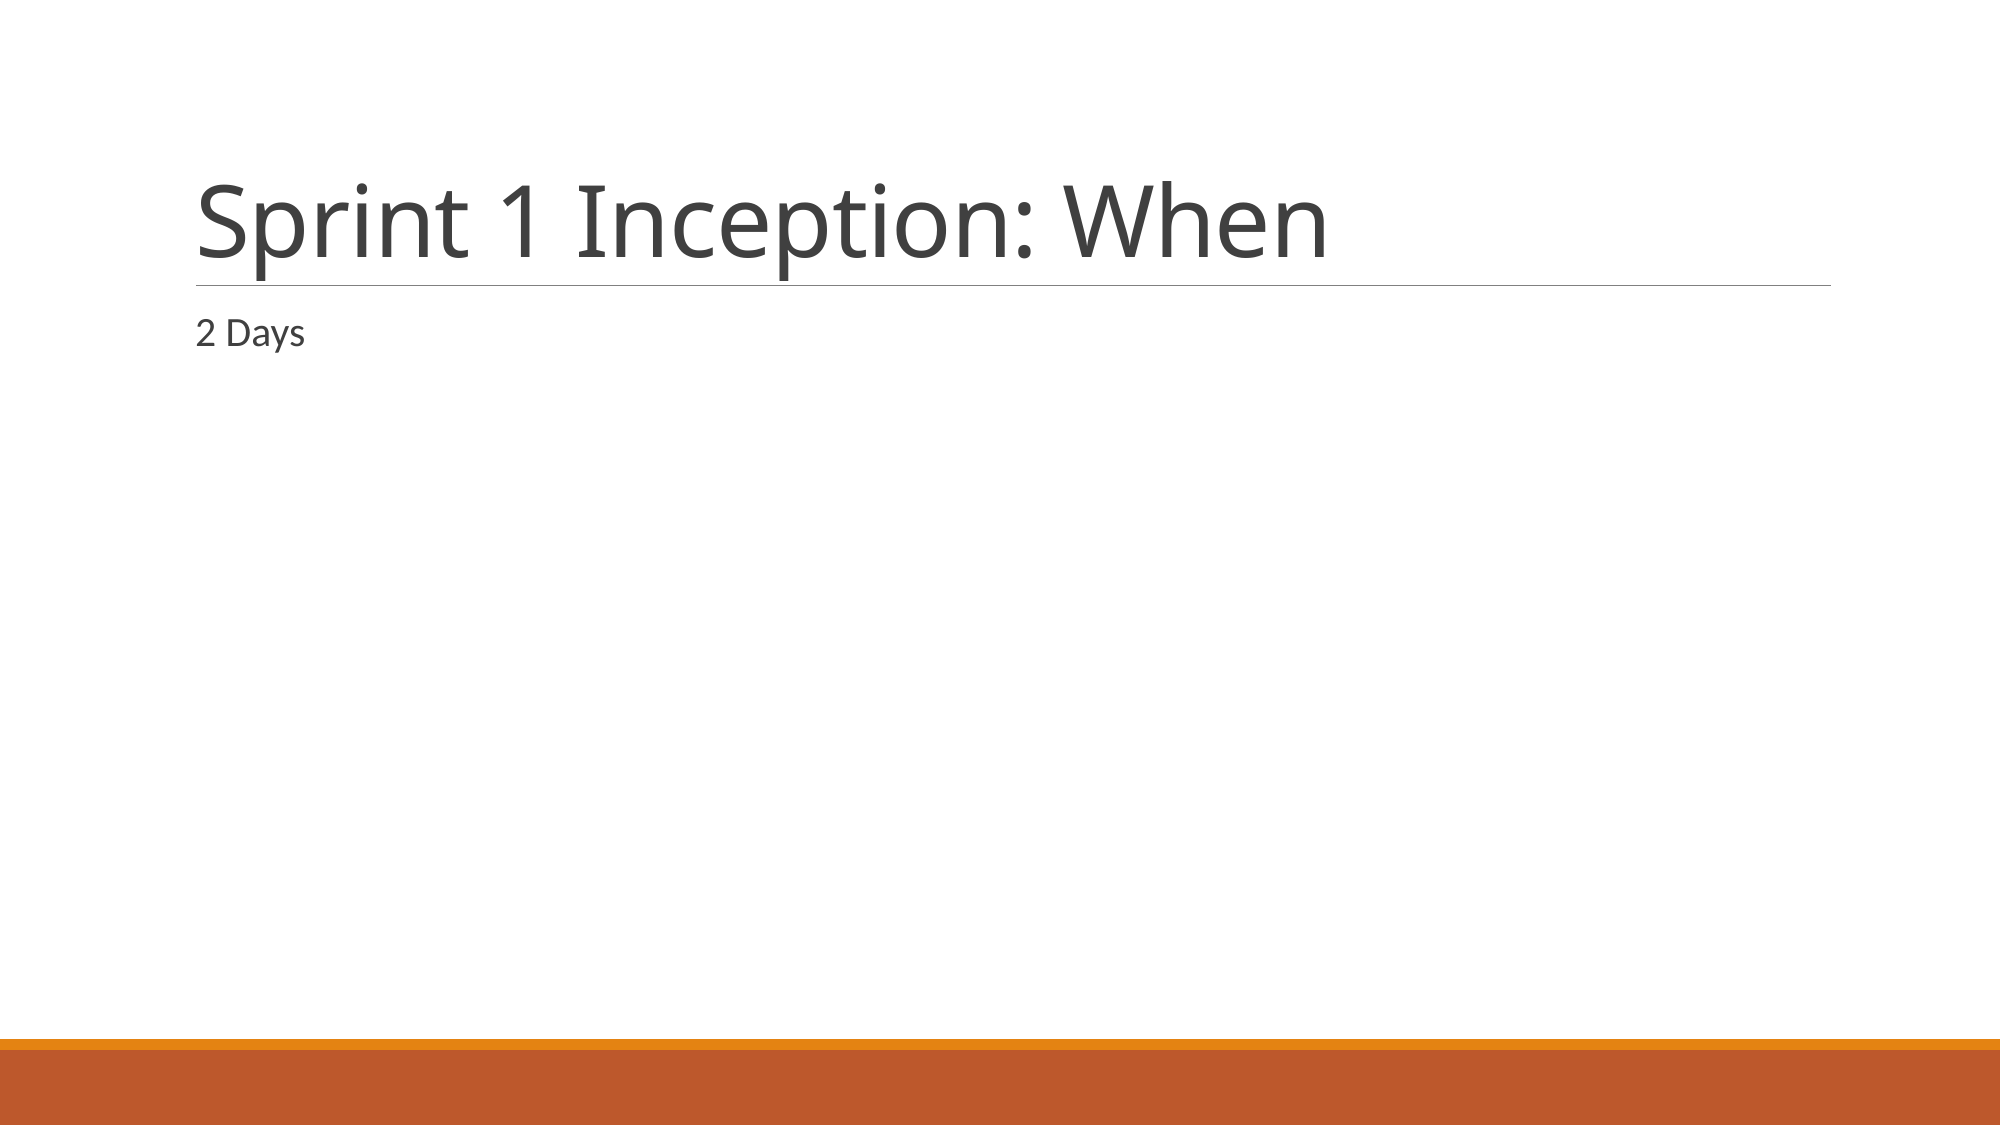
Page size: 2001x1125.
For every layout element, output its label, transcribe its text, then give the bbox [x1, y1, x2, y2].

list 2 Days [180, 302, 1830, 963]
title Sprint 1 Inception: When [180, 47, 1830, 285]
